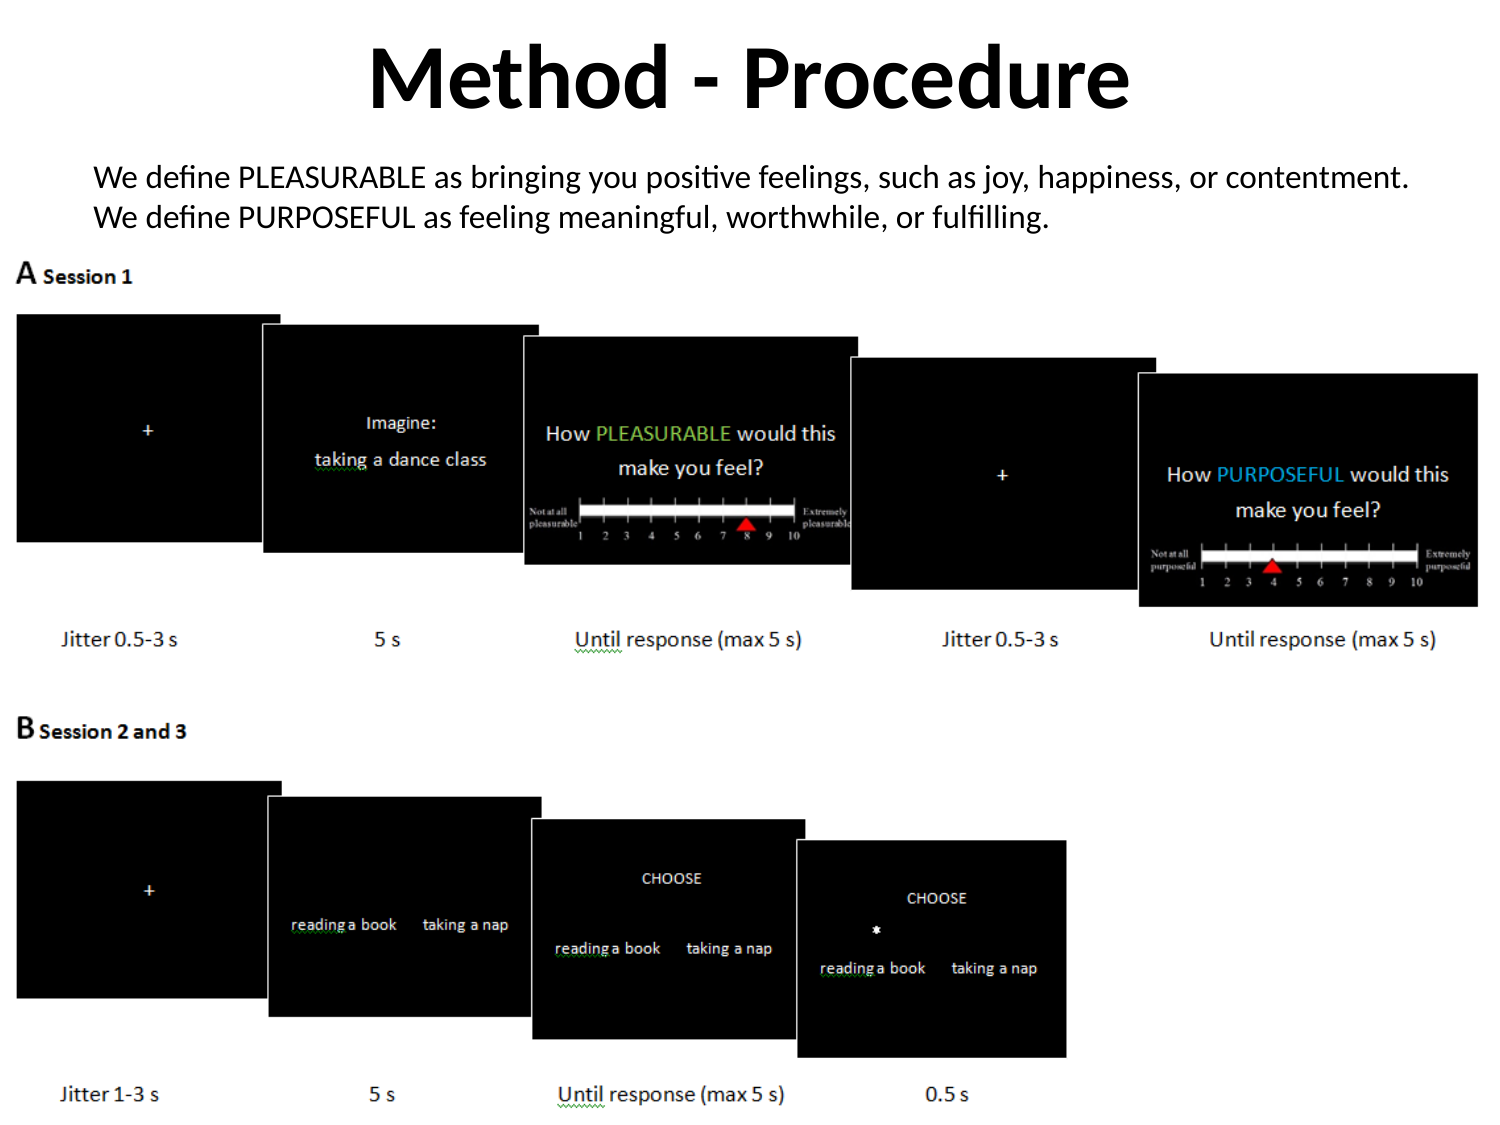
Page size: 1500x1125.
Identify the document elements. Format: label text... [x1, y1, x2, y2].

picture [5, 255, 1486, 1116]
text_box We define PLEASURABLE as bringing you positive feelings, such as joy, happiness, or contentment. We define PURPOSEFUL as feeling meaningful, worthwhile, or fulfilling. [78, 147, 1467, 243]
title Method - Procedure [75, 0, 1425, 166]
